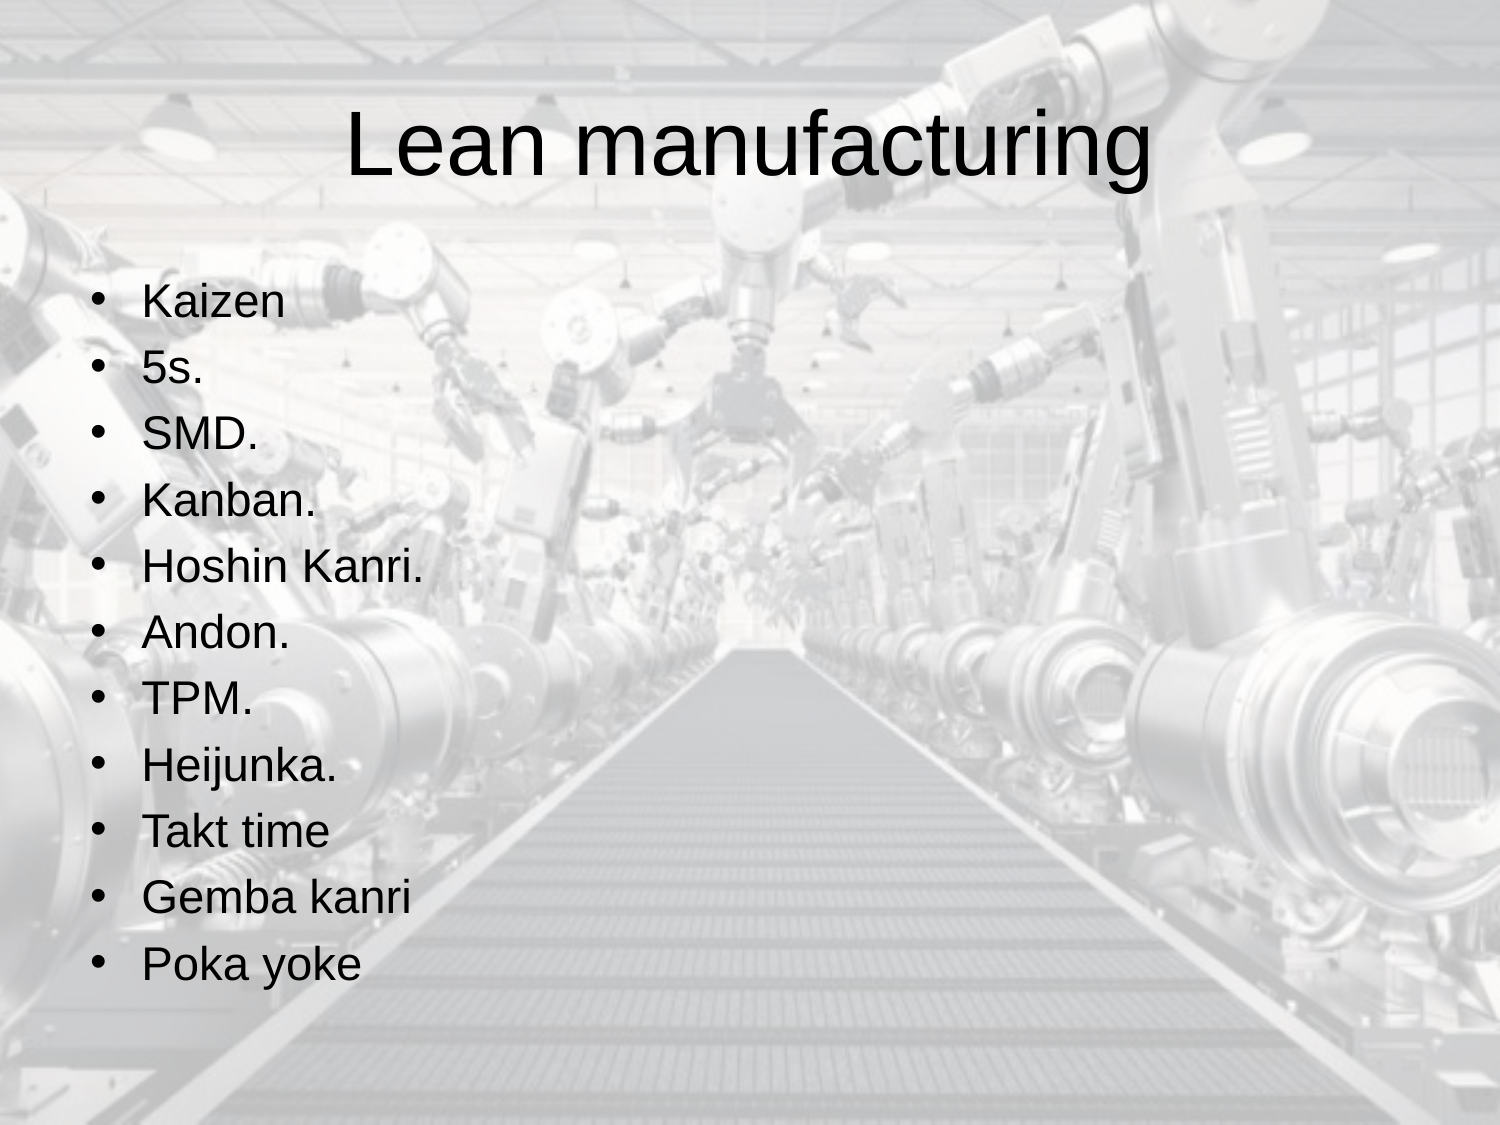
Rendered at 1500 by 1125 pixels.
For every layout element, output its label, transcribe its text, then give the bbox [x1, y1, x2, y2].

title Lean manufacturing [75, 45, 1425, 233]
list Kaizen 5s. SMD. Kanban. Hoshin Kanri. Andon. TPM. Heijunka. Takt time Gemba kanri Poka yoke [75, 262, 1425, 1005]
